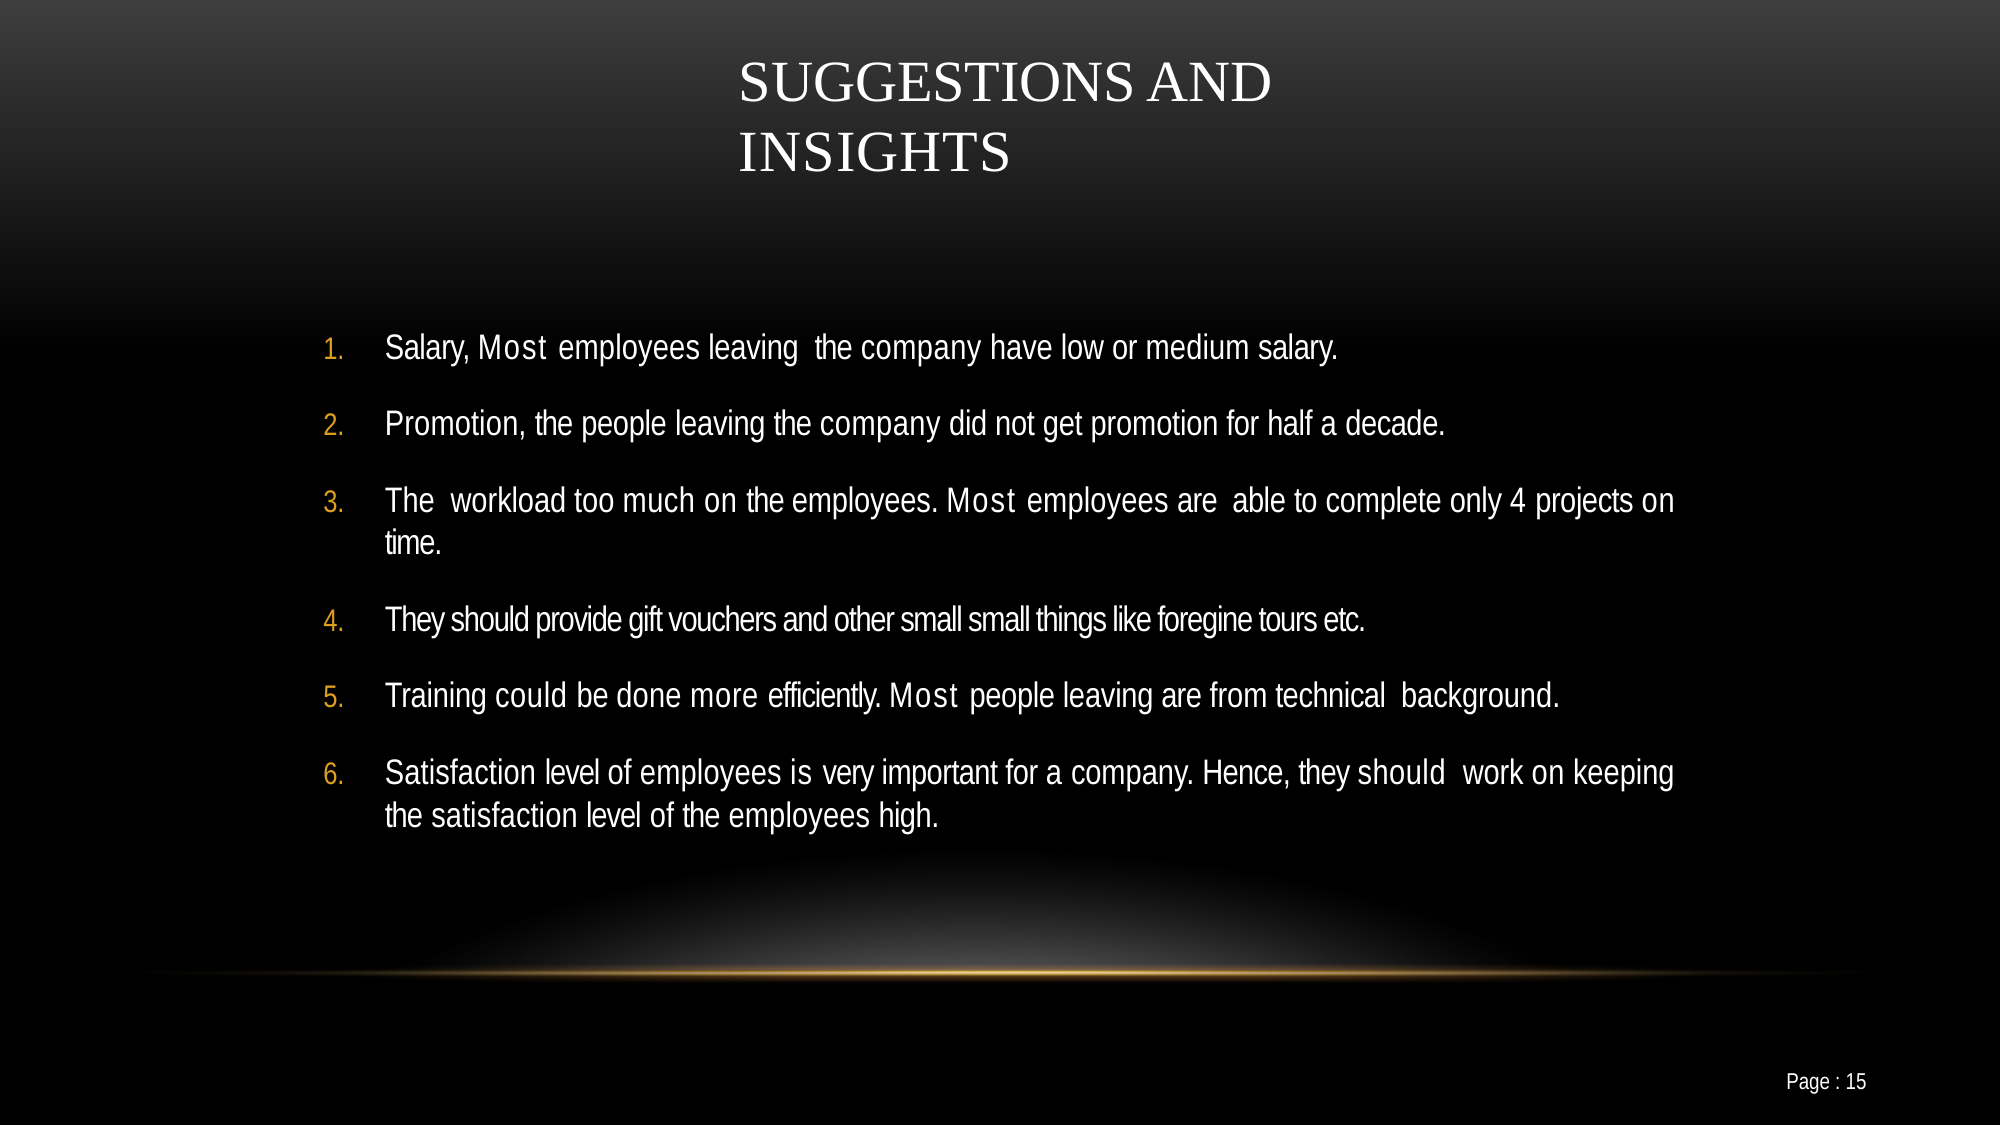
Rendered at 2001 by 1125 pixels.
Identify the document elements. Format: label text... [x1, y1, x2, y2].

picture [0, 0, 2000, 1125]
slide_number Page : 15 [1650, 746, 1867, 1125]
list Salary, Most employees leaving the company have low or medium salary. Promotion, the people leaving the company did not get promotion for half a decade. The workload too much on the employees. Most employees are able to complete only 4 projects on time. They should provide gift vouchers and other small small things like foregine tours etc. Training could be done more efficiently. Most people leaving are from technical background. Satisfaction level of employees is very important for a company. Hence, they should work on keeping the satisfaction level of the employees high. [310, 321, 1690, 961]
title Suggestions and Insights [736, 0, 1321, 184]
